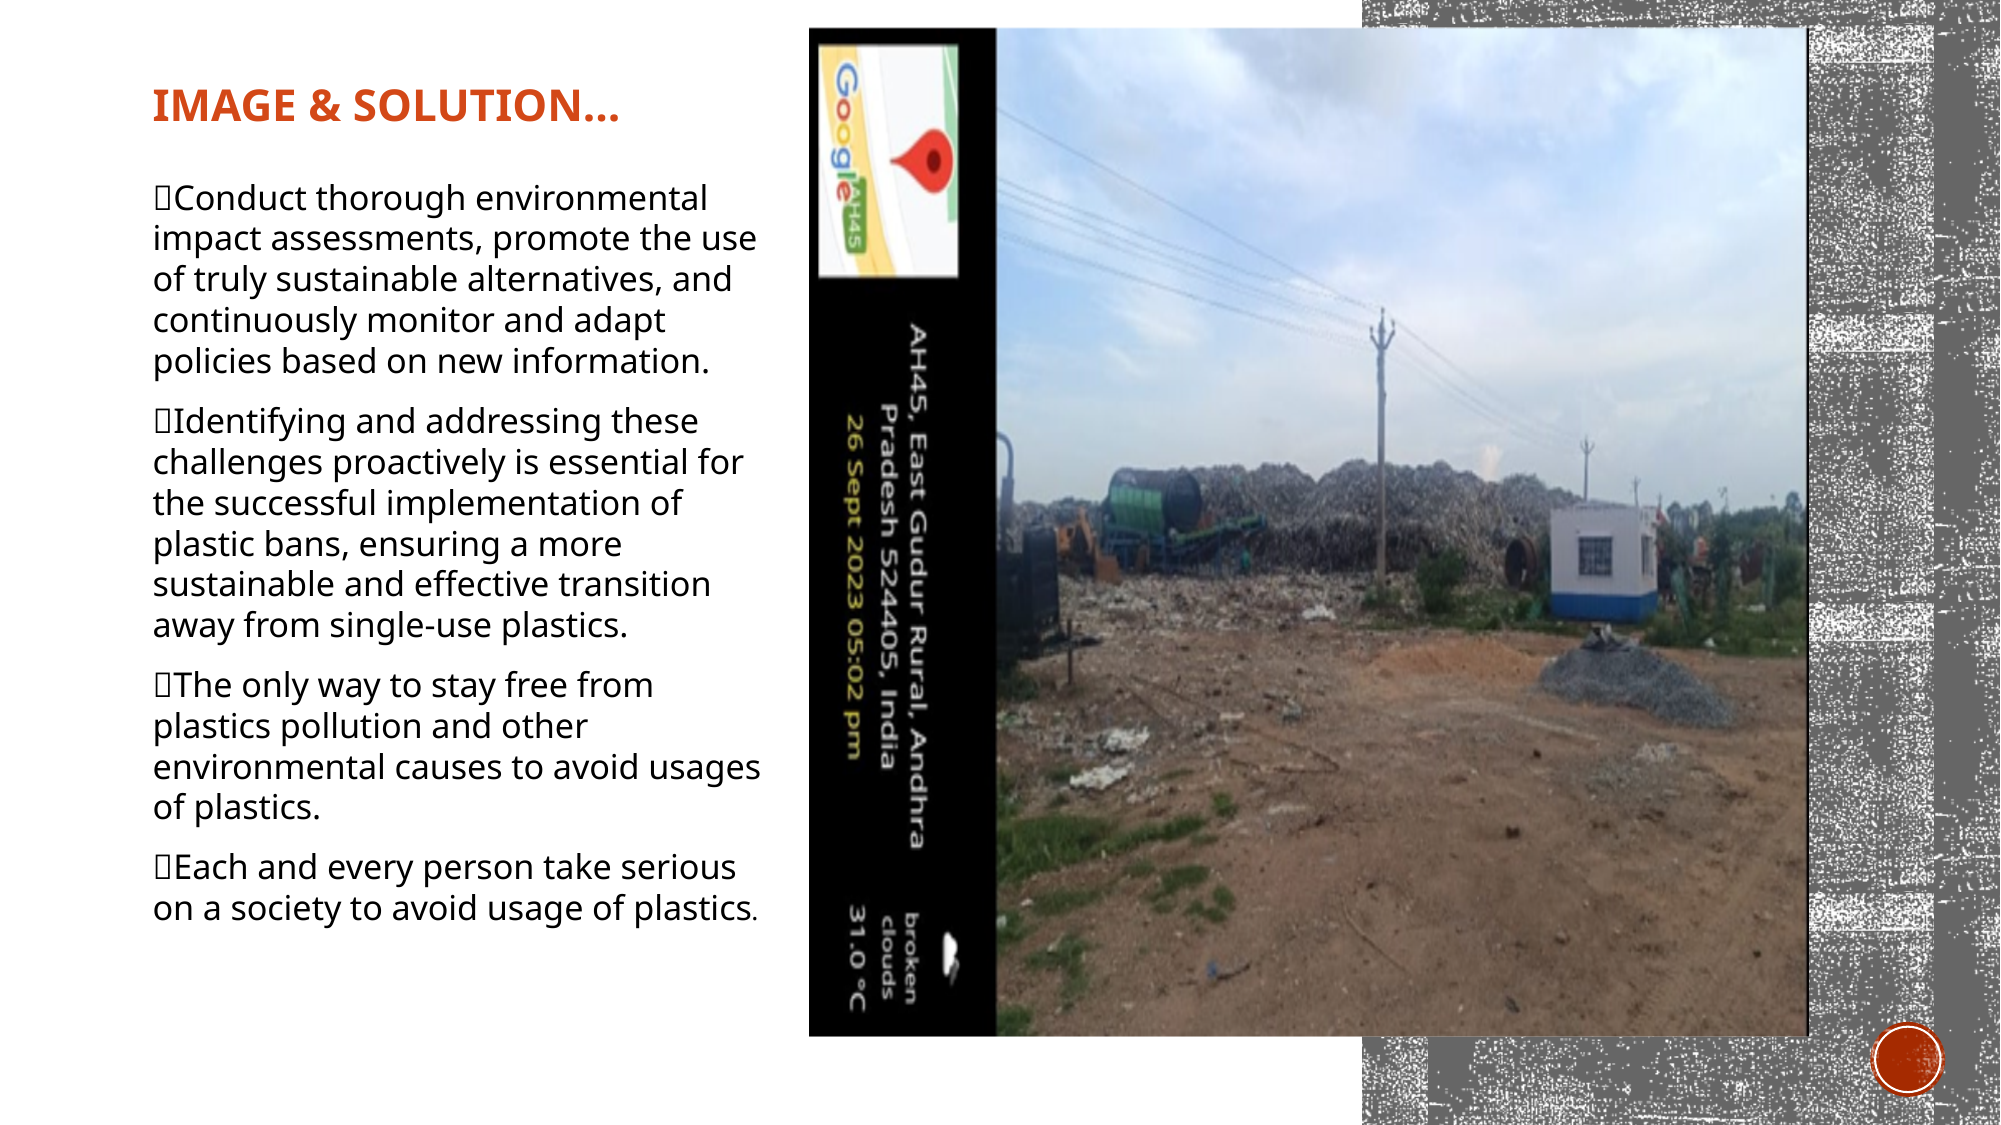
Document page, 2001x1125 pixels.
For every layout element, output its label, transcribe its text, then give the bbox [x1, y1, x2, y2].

title IMAGE & SOLUTION… [137, 75, 783, 139]
list Conduct thorough environmental impact assessments, promote the use of truly sustainable alternatives, and continuously monitor and adapt policies based on new information. Identifying and addressing these challenges proactively is essential for the successful implementation of plastic bans, ensuring a more sustainable and effective transition away from single-use plastics. The only way to stay free from plastics pollution and other environmental causes to avoid usages of plastics. Each and every person take serious on a society to avoid usage of plastics. [137, 168, 783, 963]
picture [807, 29, 1812, 1031]
